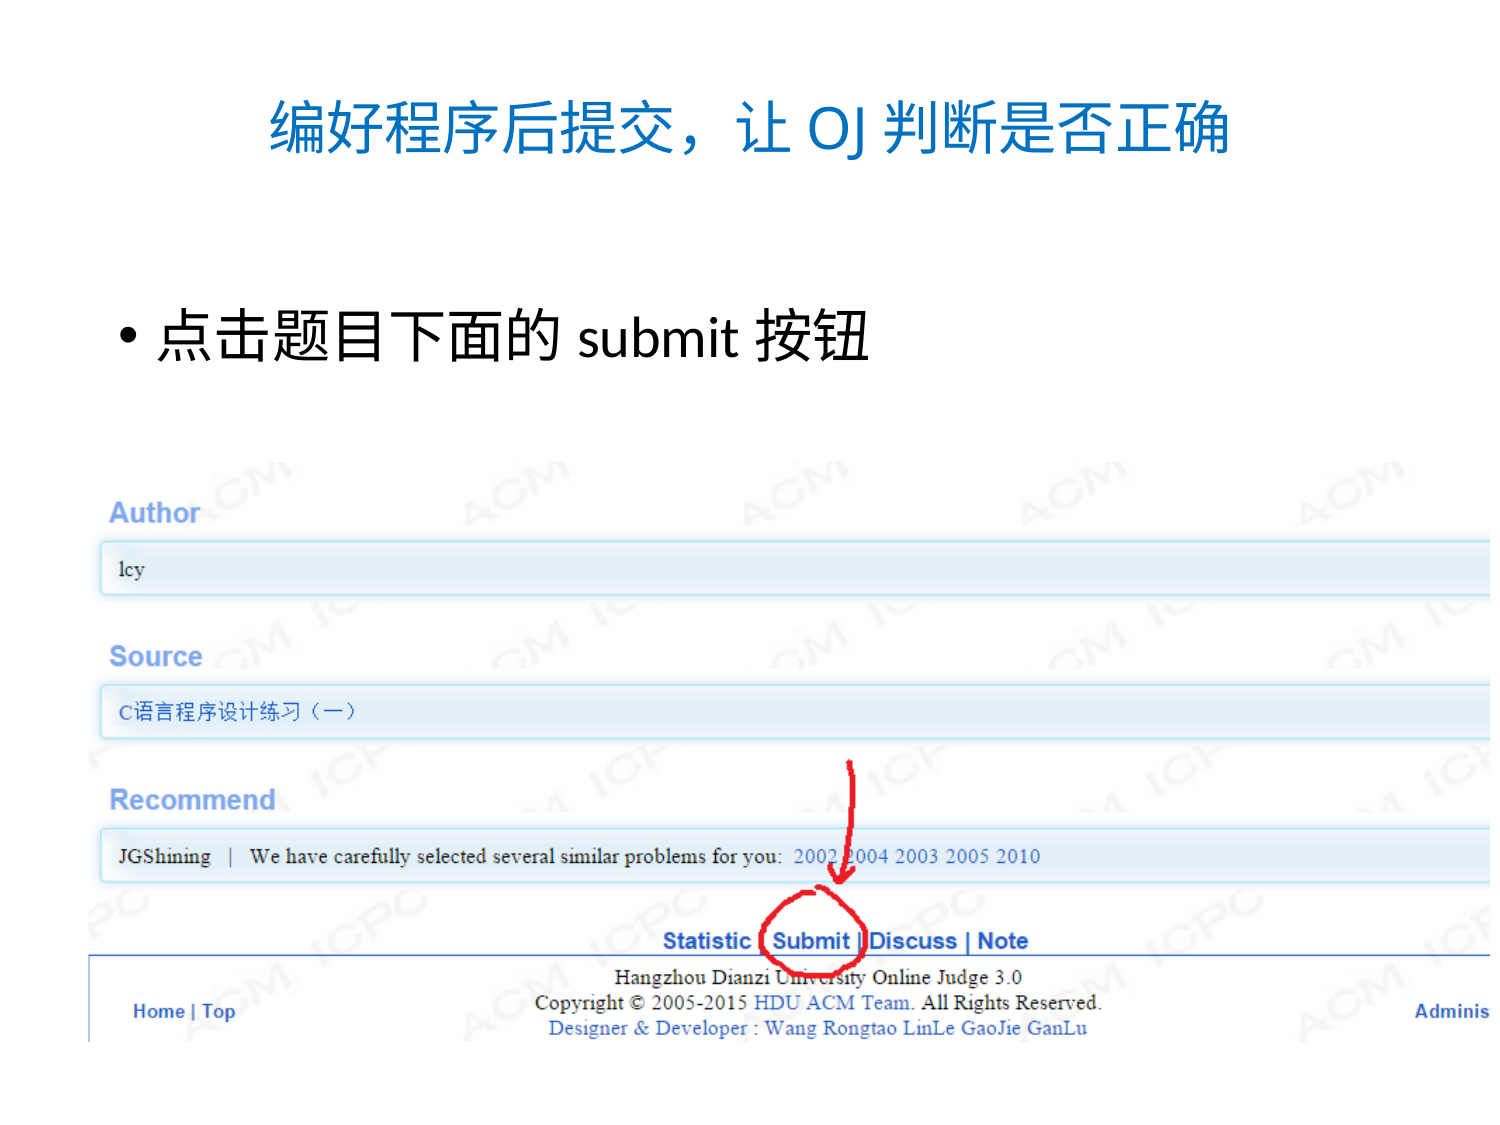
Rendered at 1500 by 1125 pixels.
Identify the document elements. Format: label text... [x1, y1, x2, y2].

title 编好程序后提交，让OJ判断是否正确 [103, 59, 1397, 202]
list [88, 461, 1491, 1042]
list 点击题目下面的submit按钮 [103, 299, 1153, 461]
